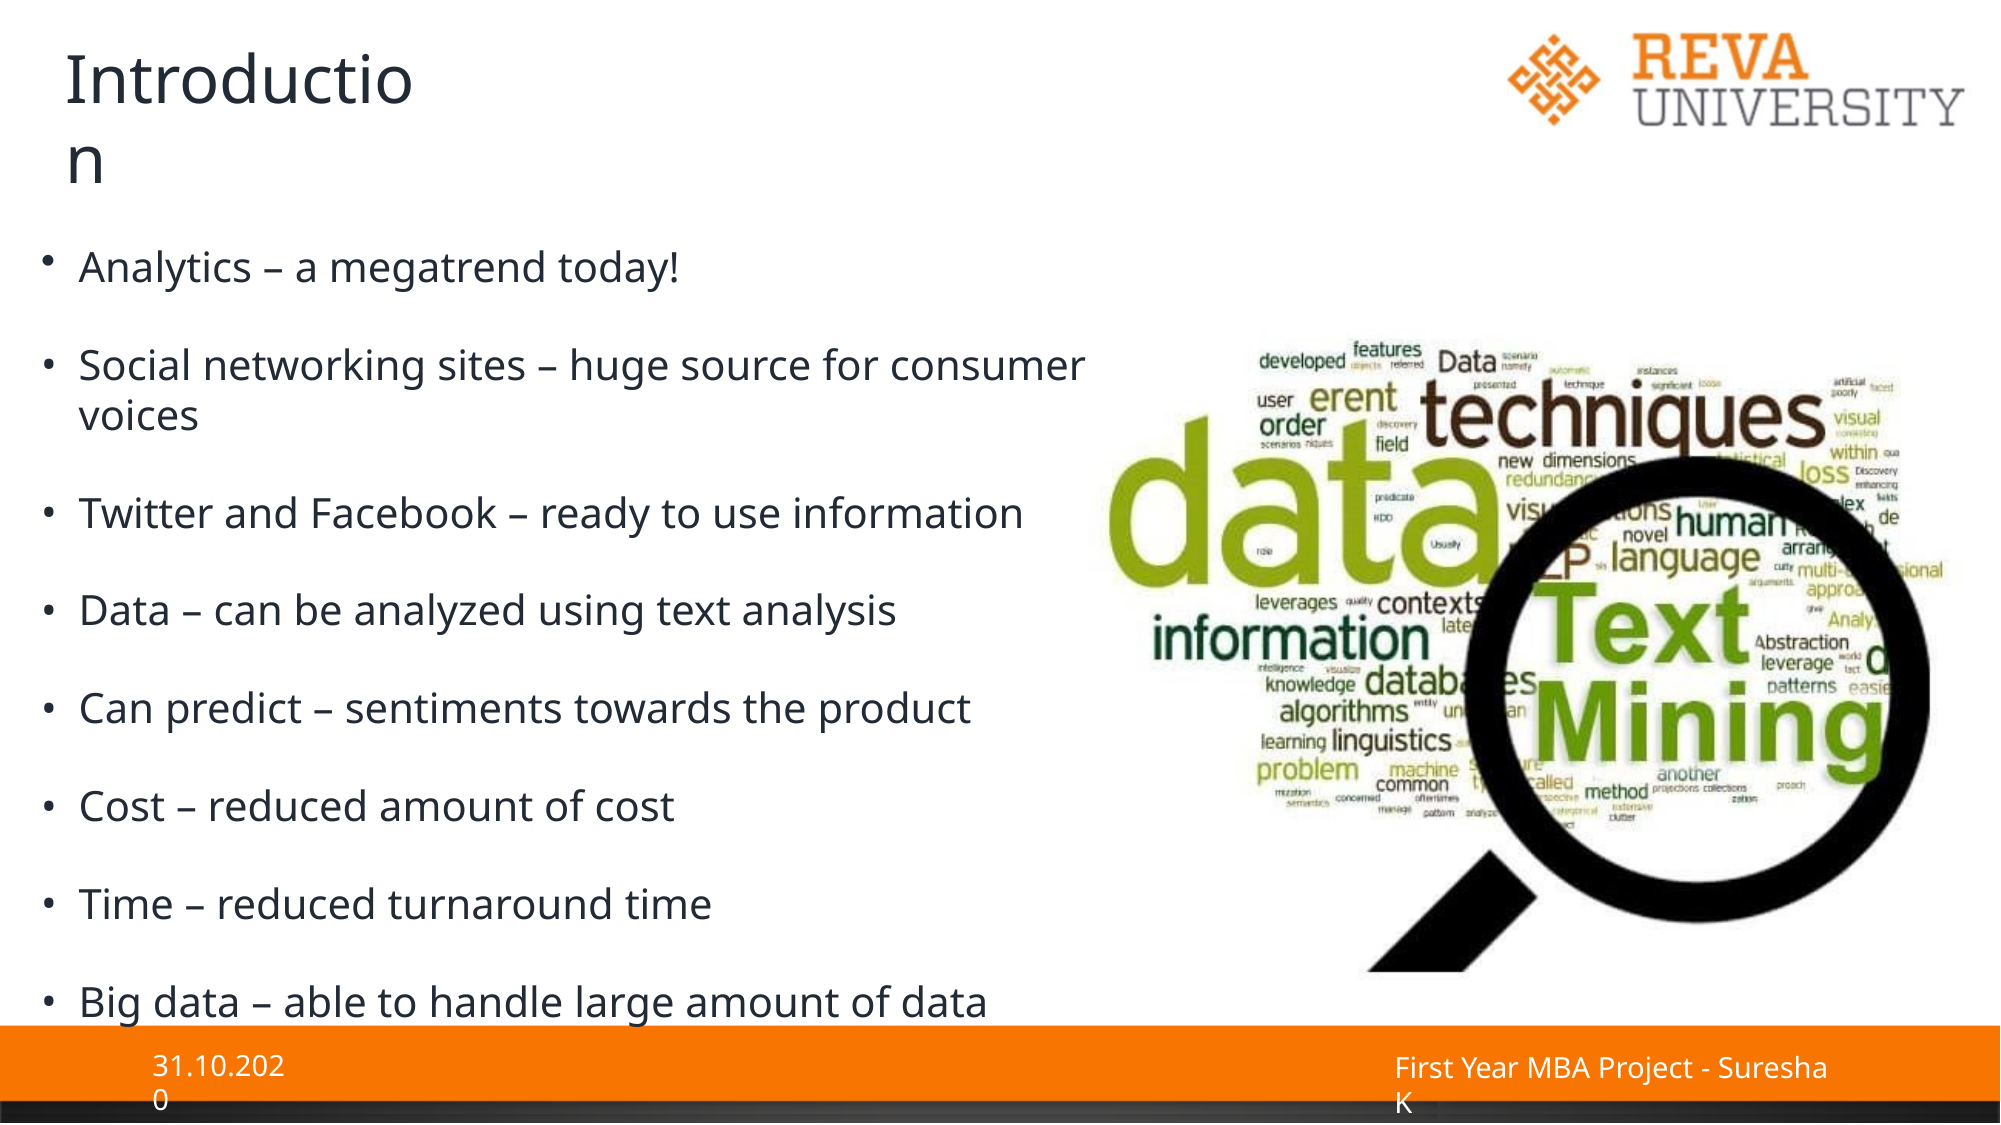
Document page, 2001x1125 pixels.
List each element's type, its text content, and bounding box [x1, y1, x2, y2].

title Introduction [63, 34, 416, 225]
picture [1507, 15, 1988, 144]
picture [0, 1013, 2000, 1123]
text_box Analytics – a megatrend today! Social networking sites – huge source for consumer voices Twitter and Facebook – ready to use information Data – can be analyzed using text analysis Can predict – sentiments towards the product Cost – reduced amount of cost Time – reduced turnaround time Big data – able to handle large amount of data [38, 238, 1164, 1026]
picture [1088, 327, 1964, 980]
footer First Year MBA Project - Suresha K [1392, 1050, 1850, 1125]
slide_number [150, 1047, 301, 1125]
